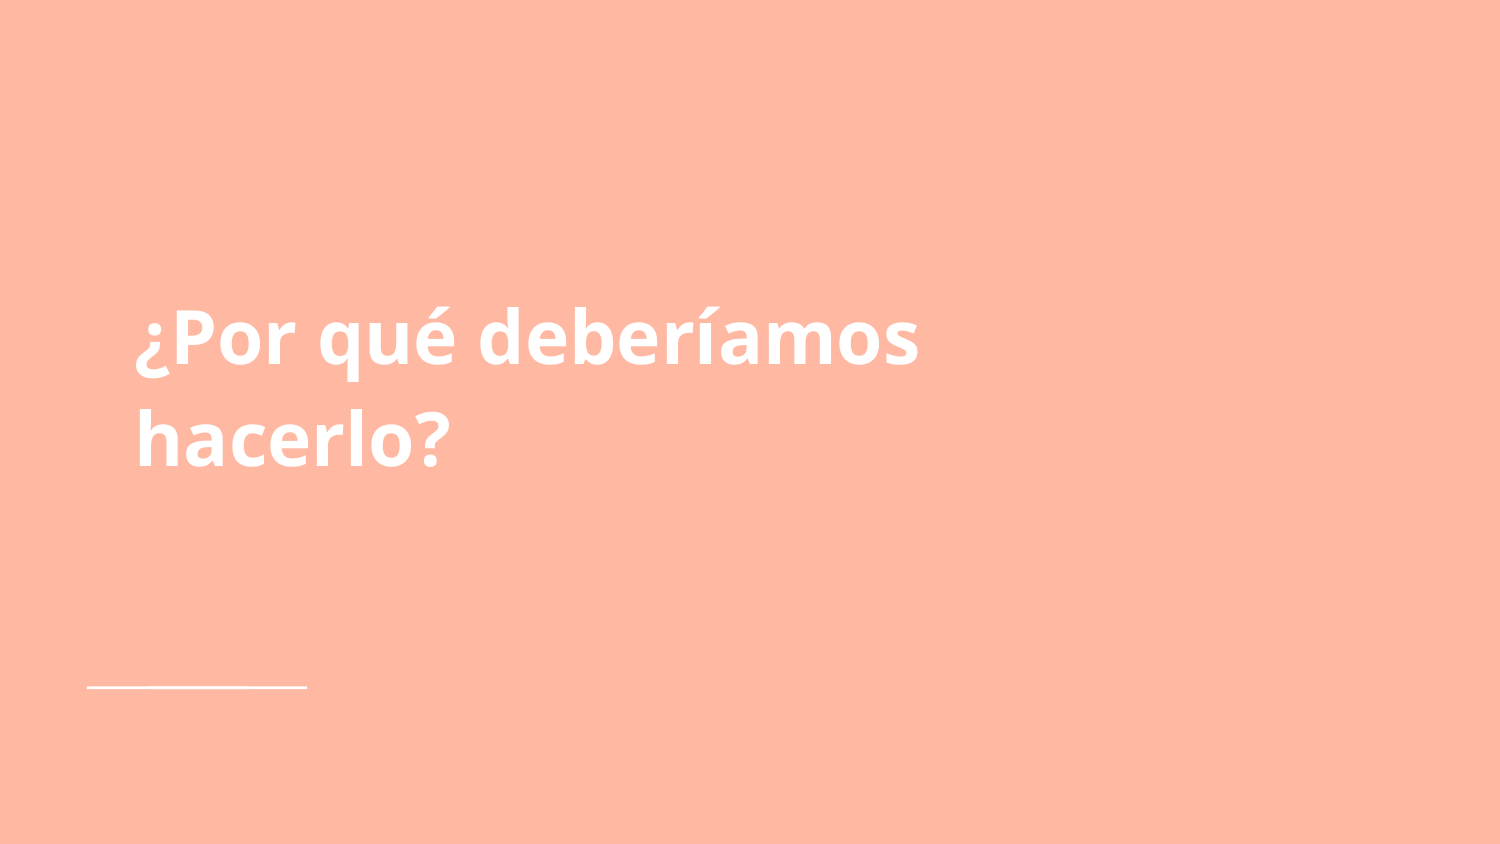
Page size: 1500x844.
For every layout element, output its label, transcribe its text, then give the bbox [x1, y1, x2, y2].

title ¿Por qué deberíamos hacerlo? [119, 141, 1272, 632]
